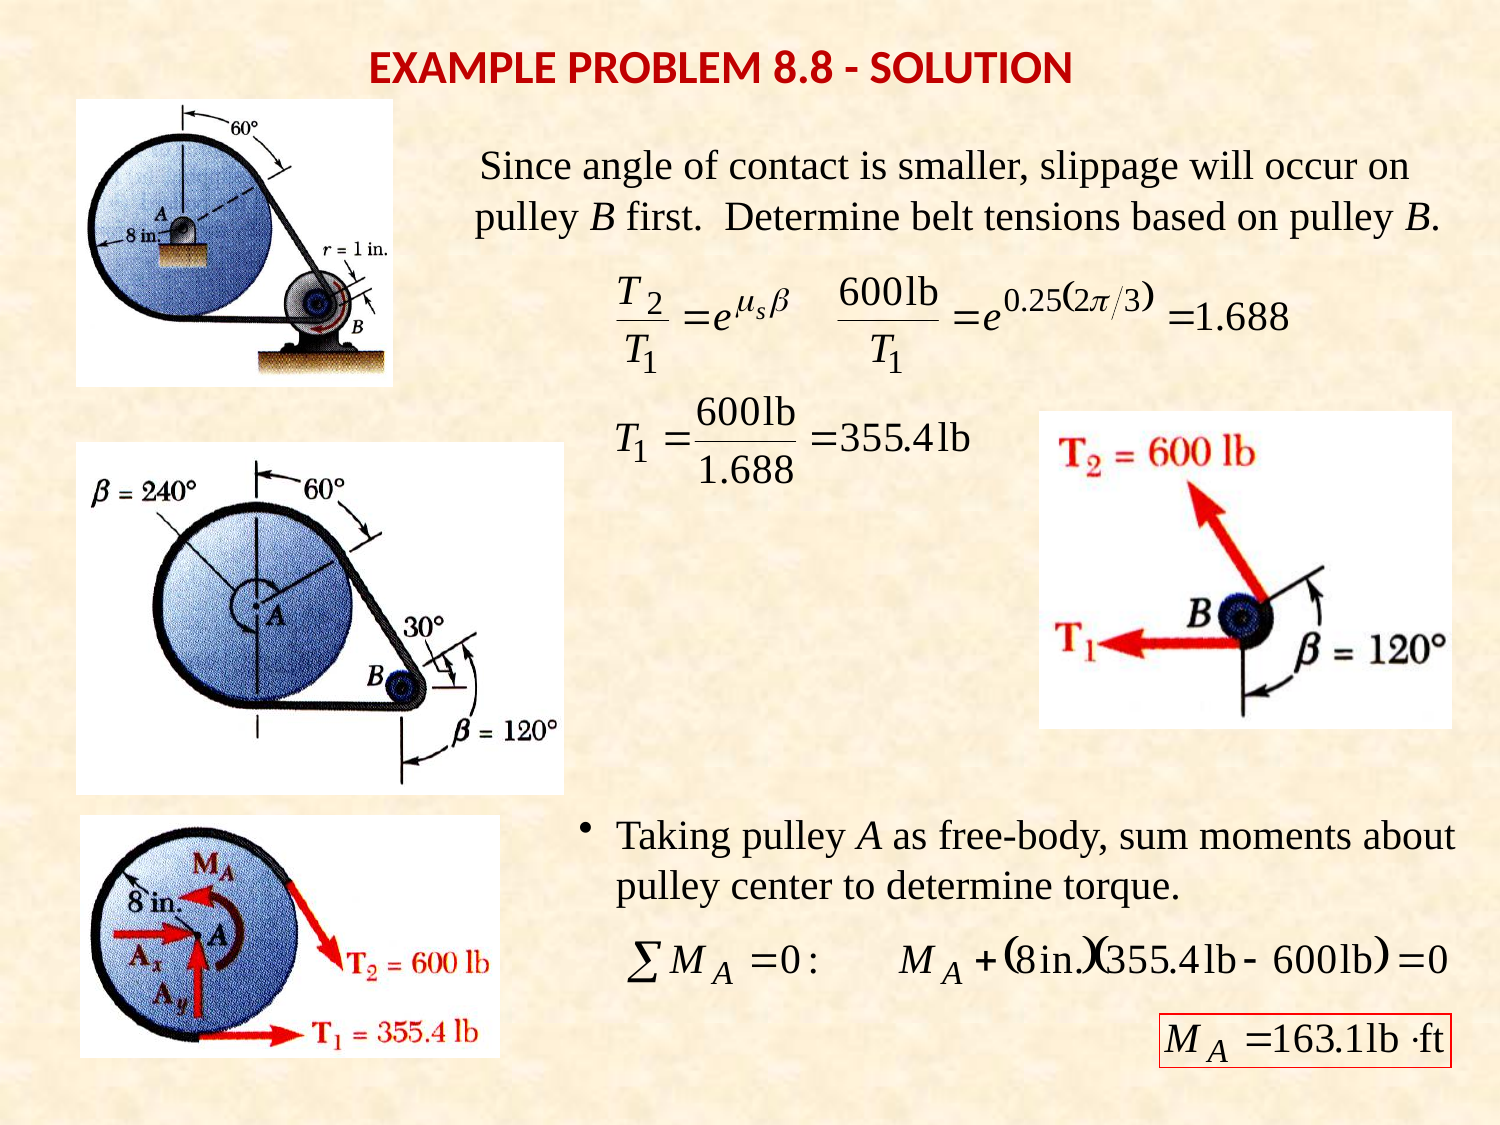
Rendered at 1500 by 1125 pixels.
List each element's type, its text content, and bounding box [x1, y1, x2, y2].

title EXAMPLE PROBLEM 8.8 - SOLUTION [46, 27, 1397, 100]
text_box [80, 799, 1500, 1067]
picture [0, 0, 1500, 1125]
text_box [76, 130, 1476, 795]
